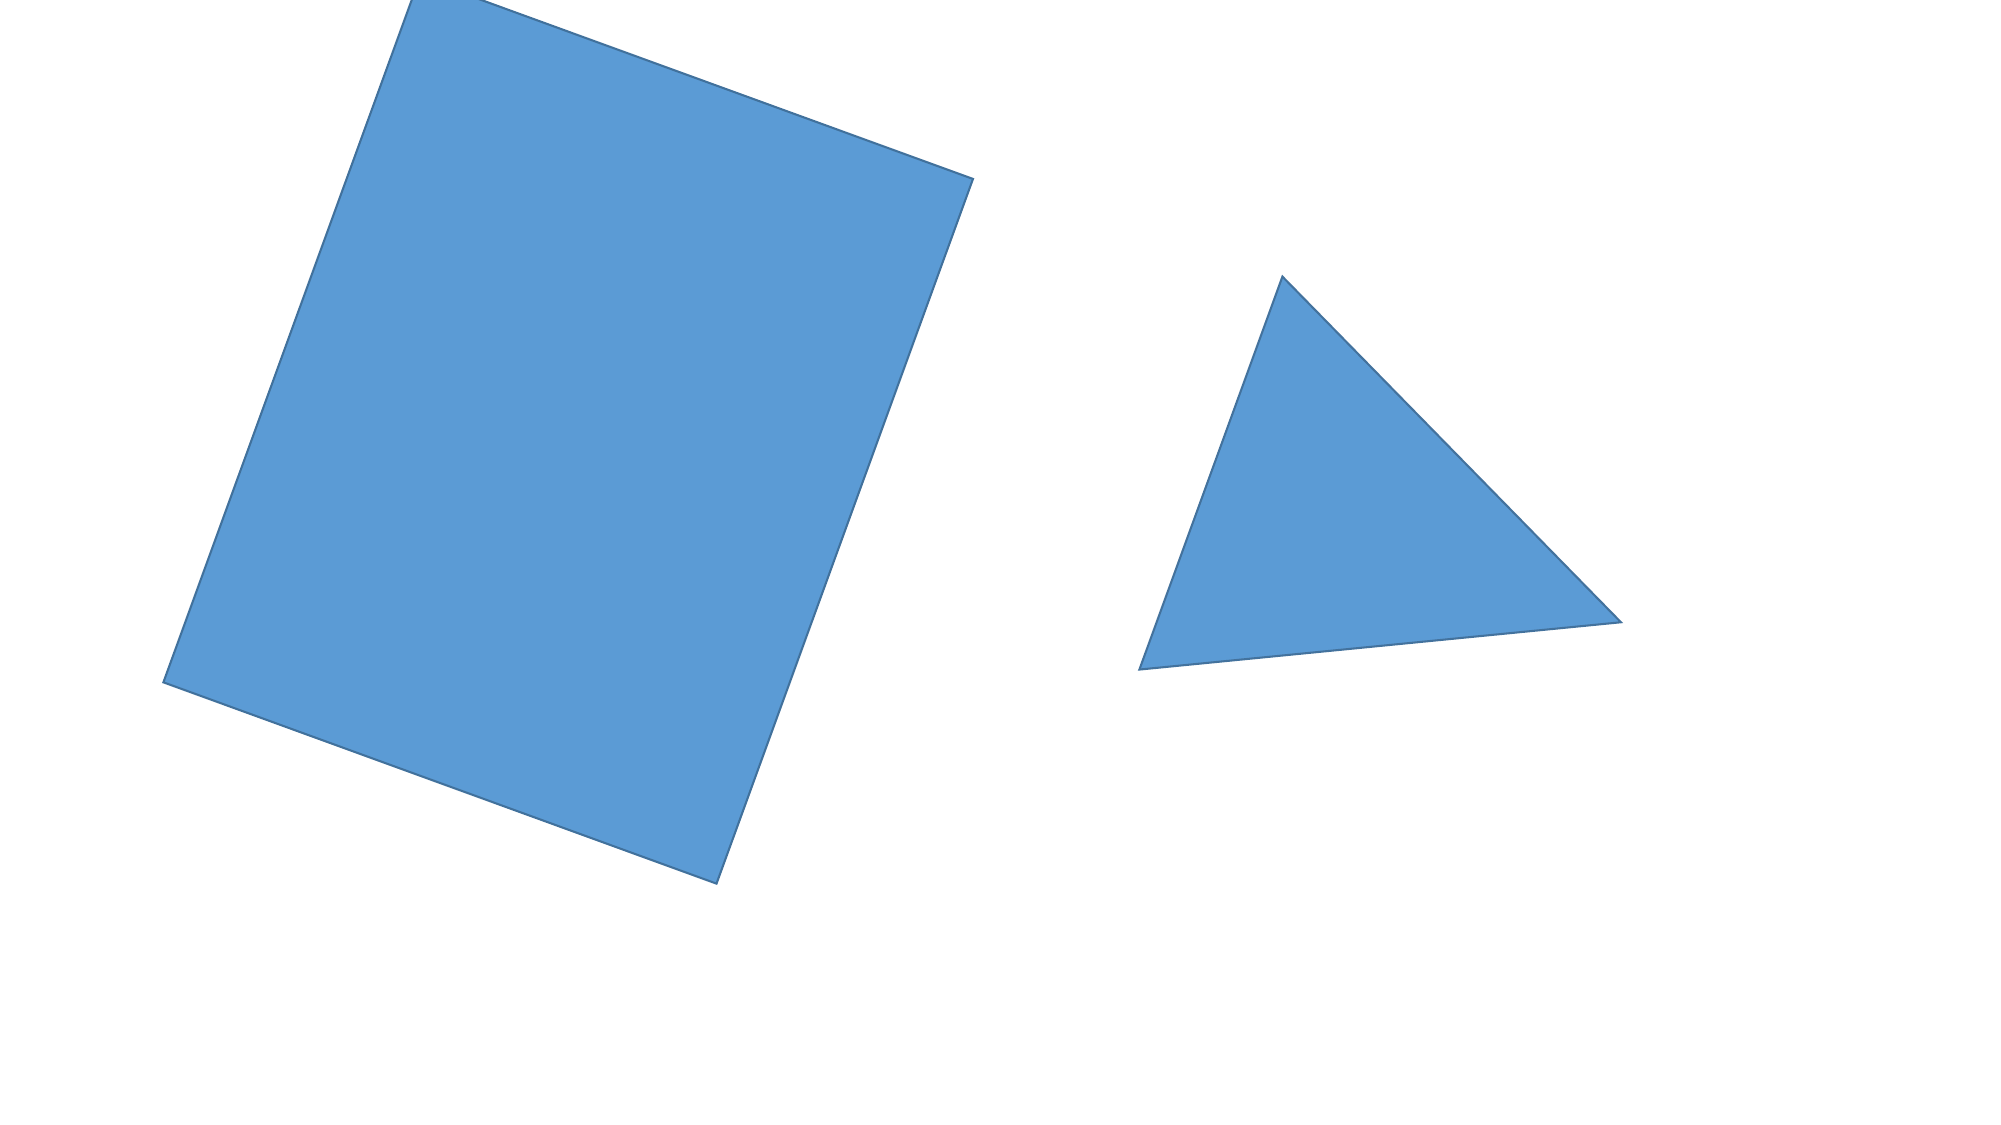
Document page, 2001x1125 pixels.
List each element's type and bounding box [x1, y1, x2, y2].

text_box [162, 0, 975, 885]
text_box [1137, 274, 1624, 671]
